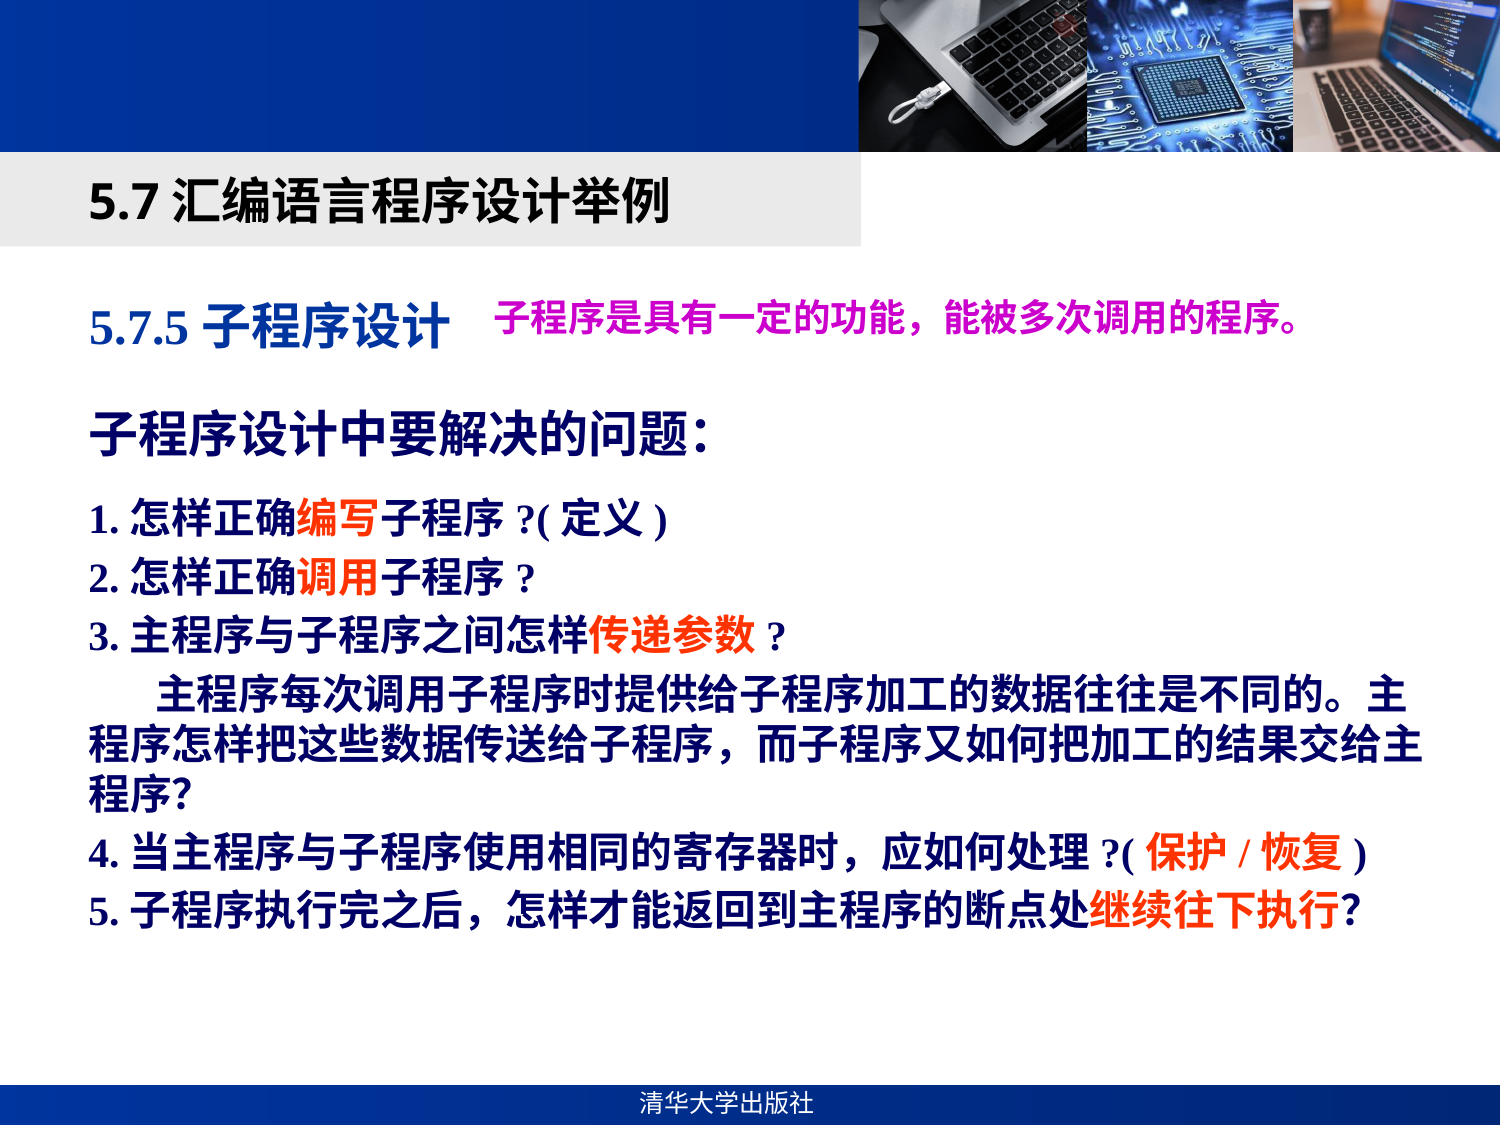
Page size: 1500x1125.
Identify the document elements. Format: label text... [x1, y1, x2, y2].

list 5.7.5子程序设计 [75, 257, 1425, 341]
list 5.7汇编语言程序设计举例 [73, 162, 1031, 247]
picture [858, 0, 1500, 152]
text_box 子程序设计中要解决的问题： 1.怎样正确编写子程序?(定义) 2.怎样正确调用子程序? 3.主程序与子程序之间怎样传递参数? 主程序每次调用子程序时提供给子程序加工的数据往往是不同的。主程序怎样把这些数据传送给子程序，而子程序又如何把加工的结果交给主程序？ 4.当主程序与子程序使用相同的寄存器时，应如何处理?(保护/恢复) 5.子程序执行完之后，怎样才能返回到主程序的断点处继续往下执行？ [73, 395, 1456, 942]
text_box 子程序是具有一定的功能，能被多次调用的程序。 [478, 286, 1425, 347]
